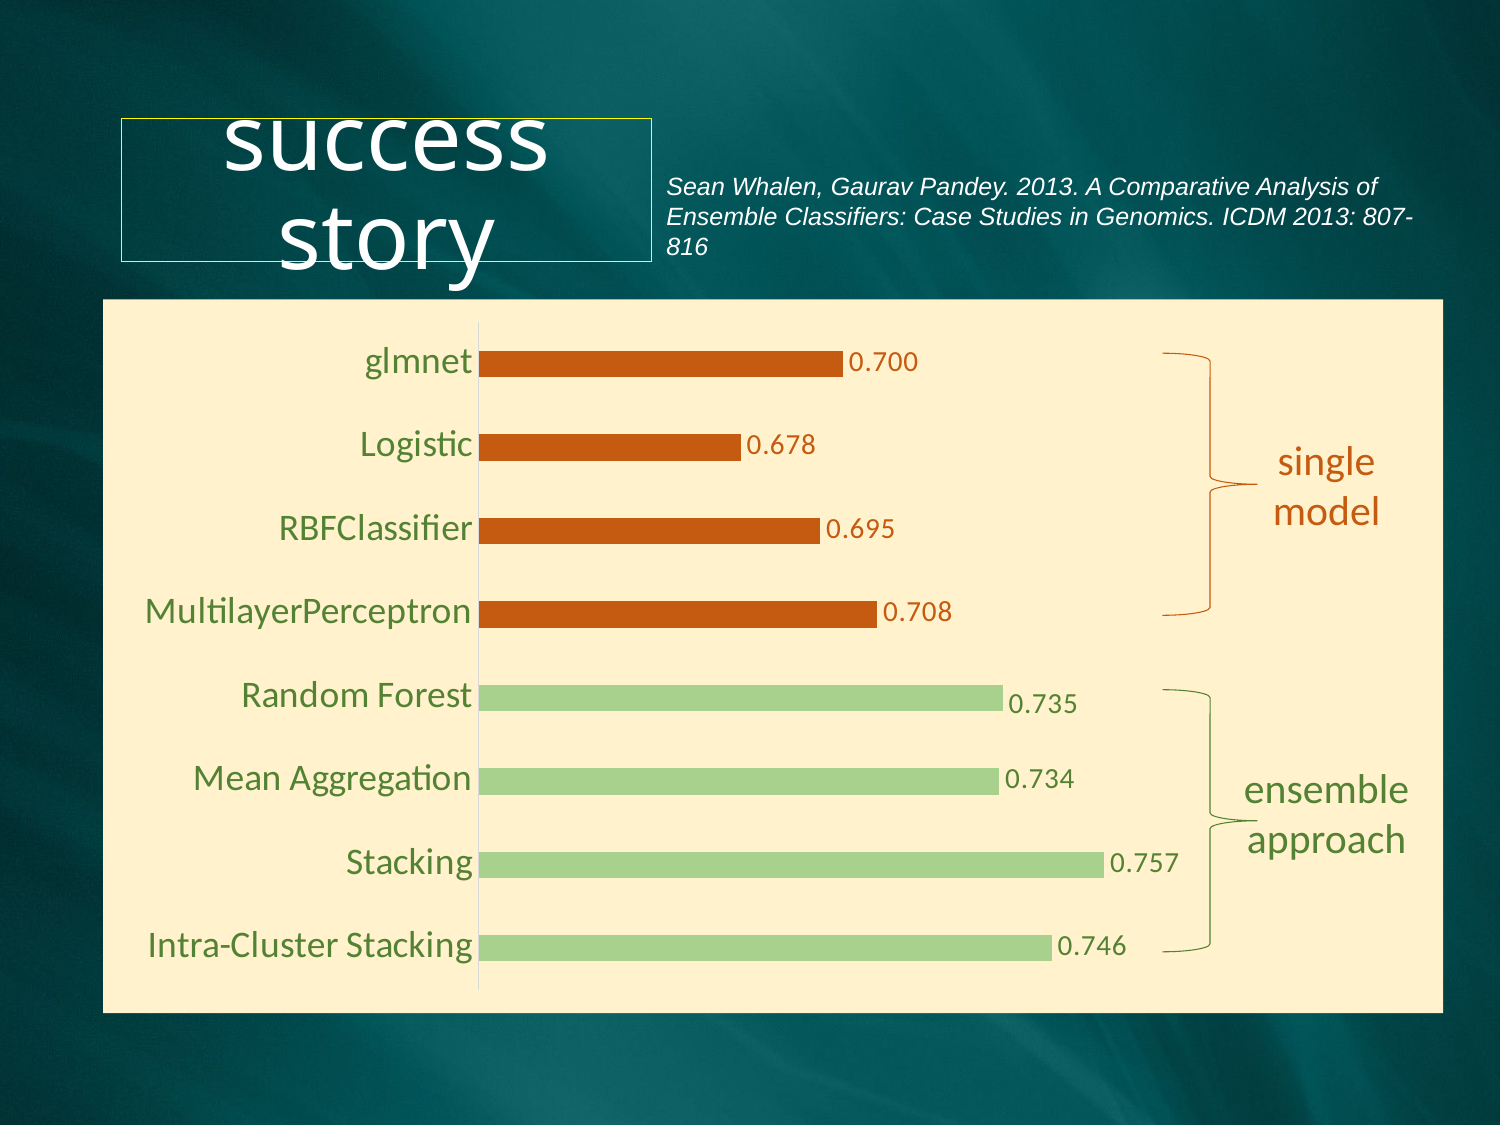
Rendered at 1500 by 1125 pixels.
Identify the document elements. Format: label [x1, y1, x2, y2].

chart [103, 299, 1444, 1014]
picture [0, 0, 1500, 1125]
